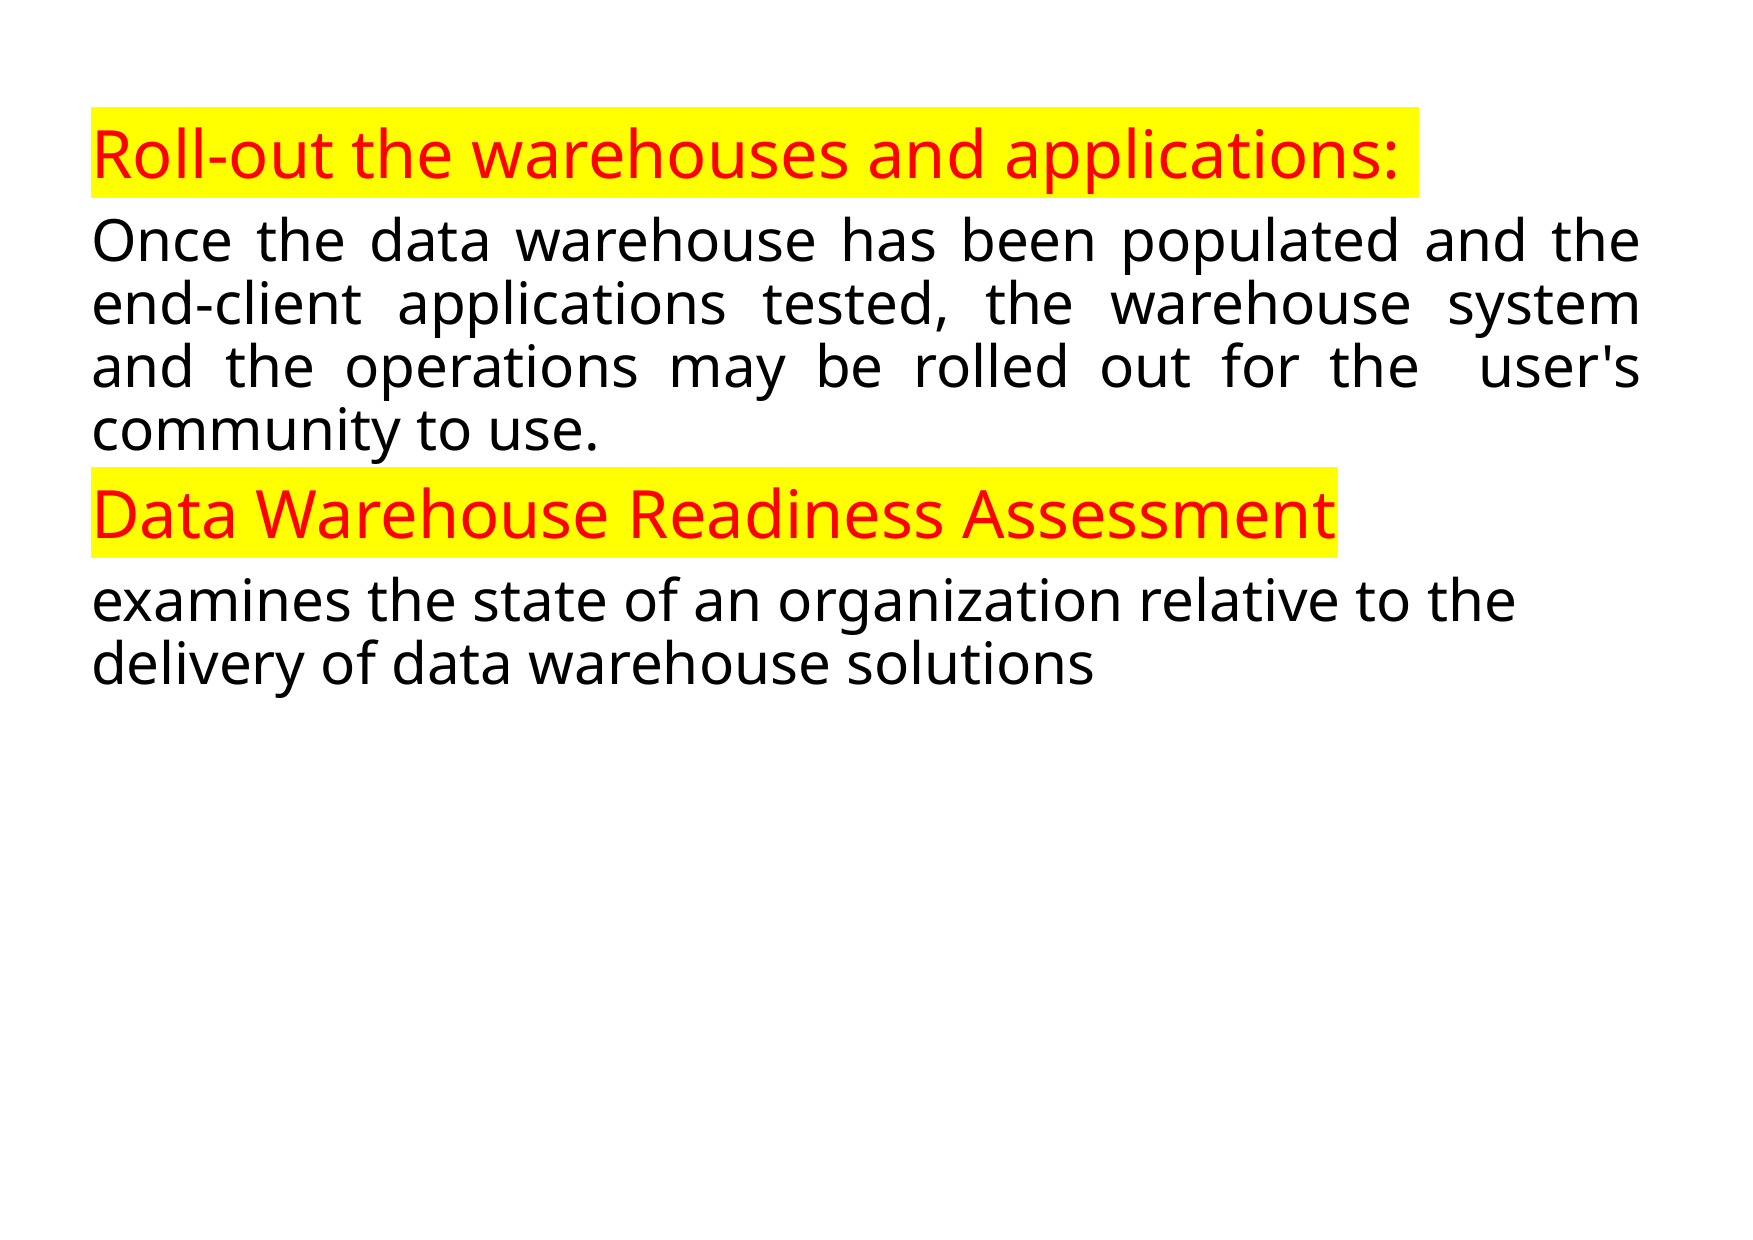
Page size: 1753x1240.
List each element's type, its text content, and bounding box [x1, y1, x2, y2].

list Roll-out the warehouses and applications: Once the data warehouse has been populated and the end-client applications tested, the warehouse system and the operations may be rolled out for the user's community to use. Data Warehouse Readiness Assessment examines the state of an organization relative to the delivery of data warehouse solutions [76, 113, 1657, 1127]
